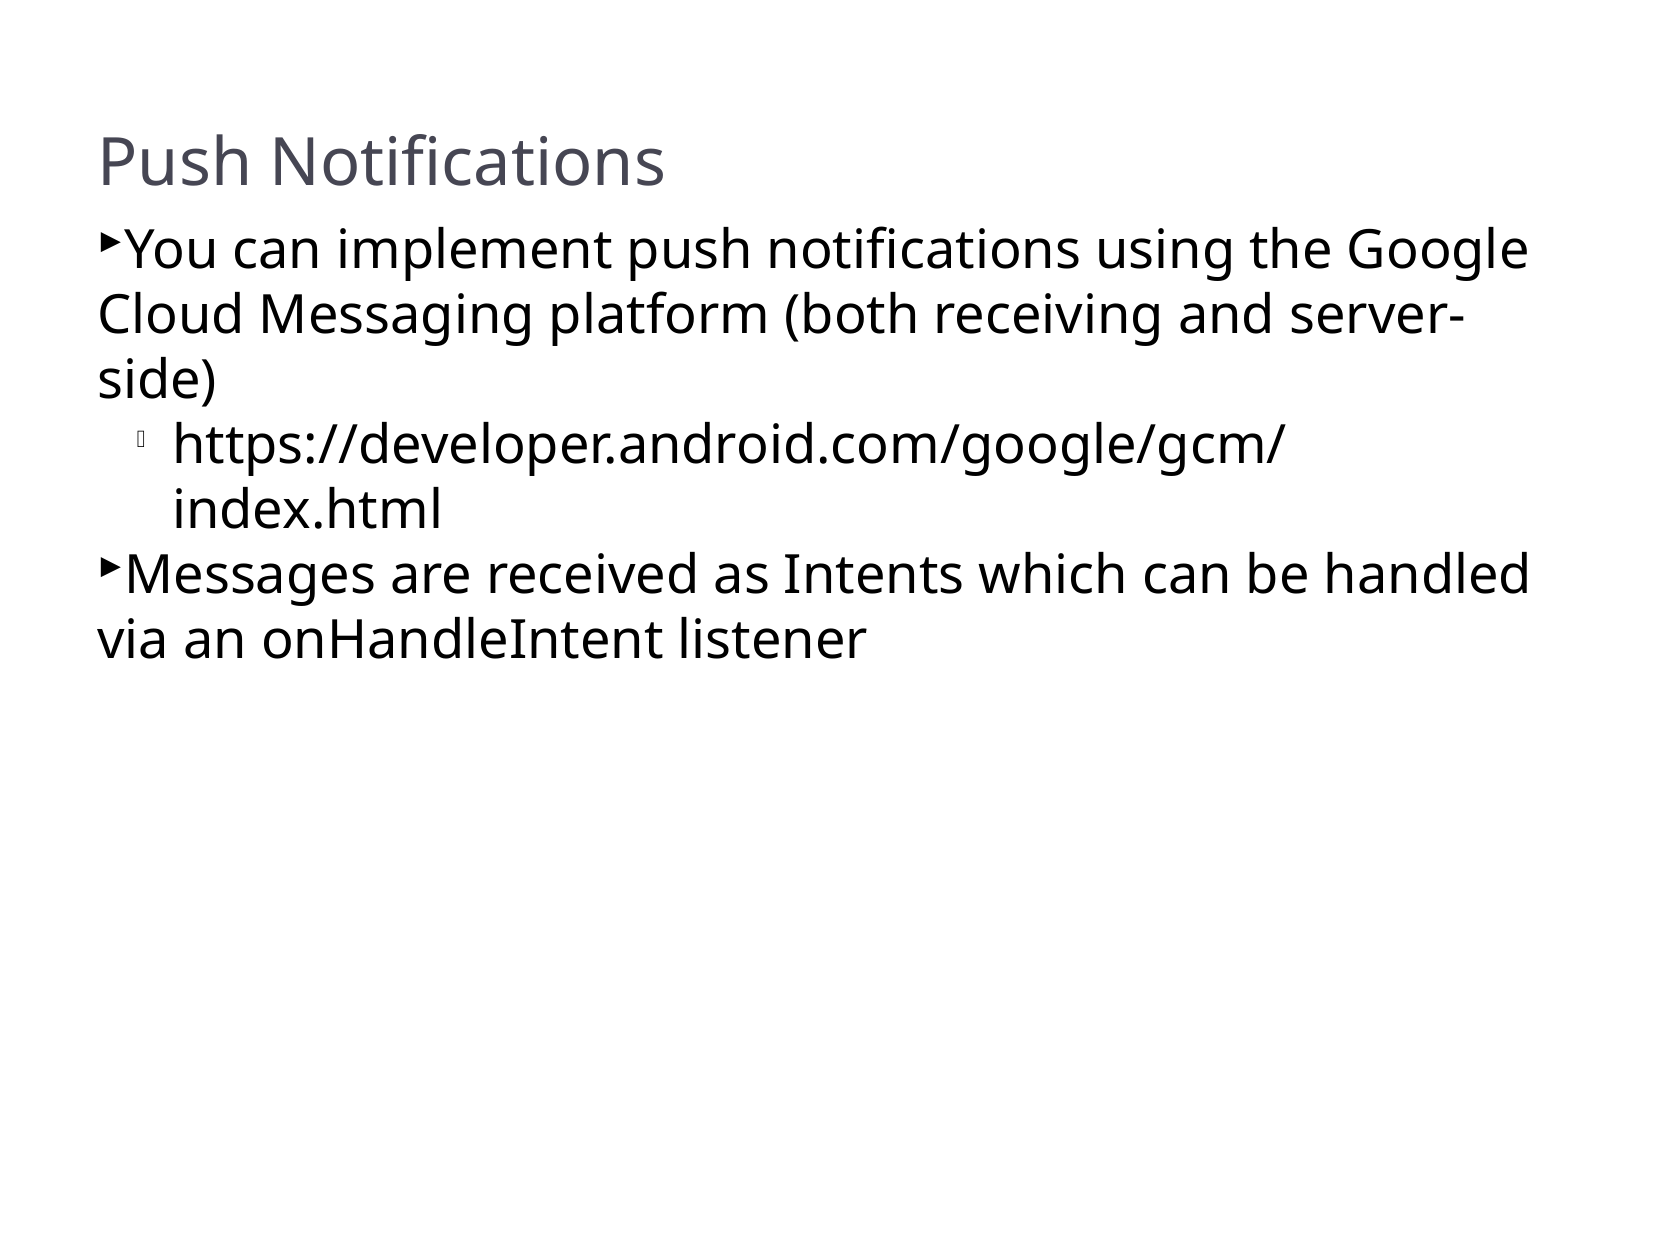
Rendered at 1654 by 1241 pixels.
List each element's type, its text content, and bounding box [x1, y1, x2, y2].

text_box Push Notifications [82, 27, 1571, 206]
text_box You can implement push notifications using the Google Cloud Messaging platform (both receiving and server-side) https://developer.android.com/google/gcm/index.html Messages are received as Intents which can be handled via an onHandleIntent listener [82, 206, 1571, 1100]
